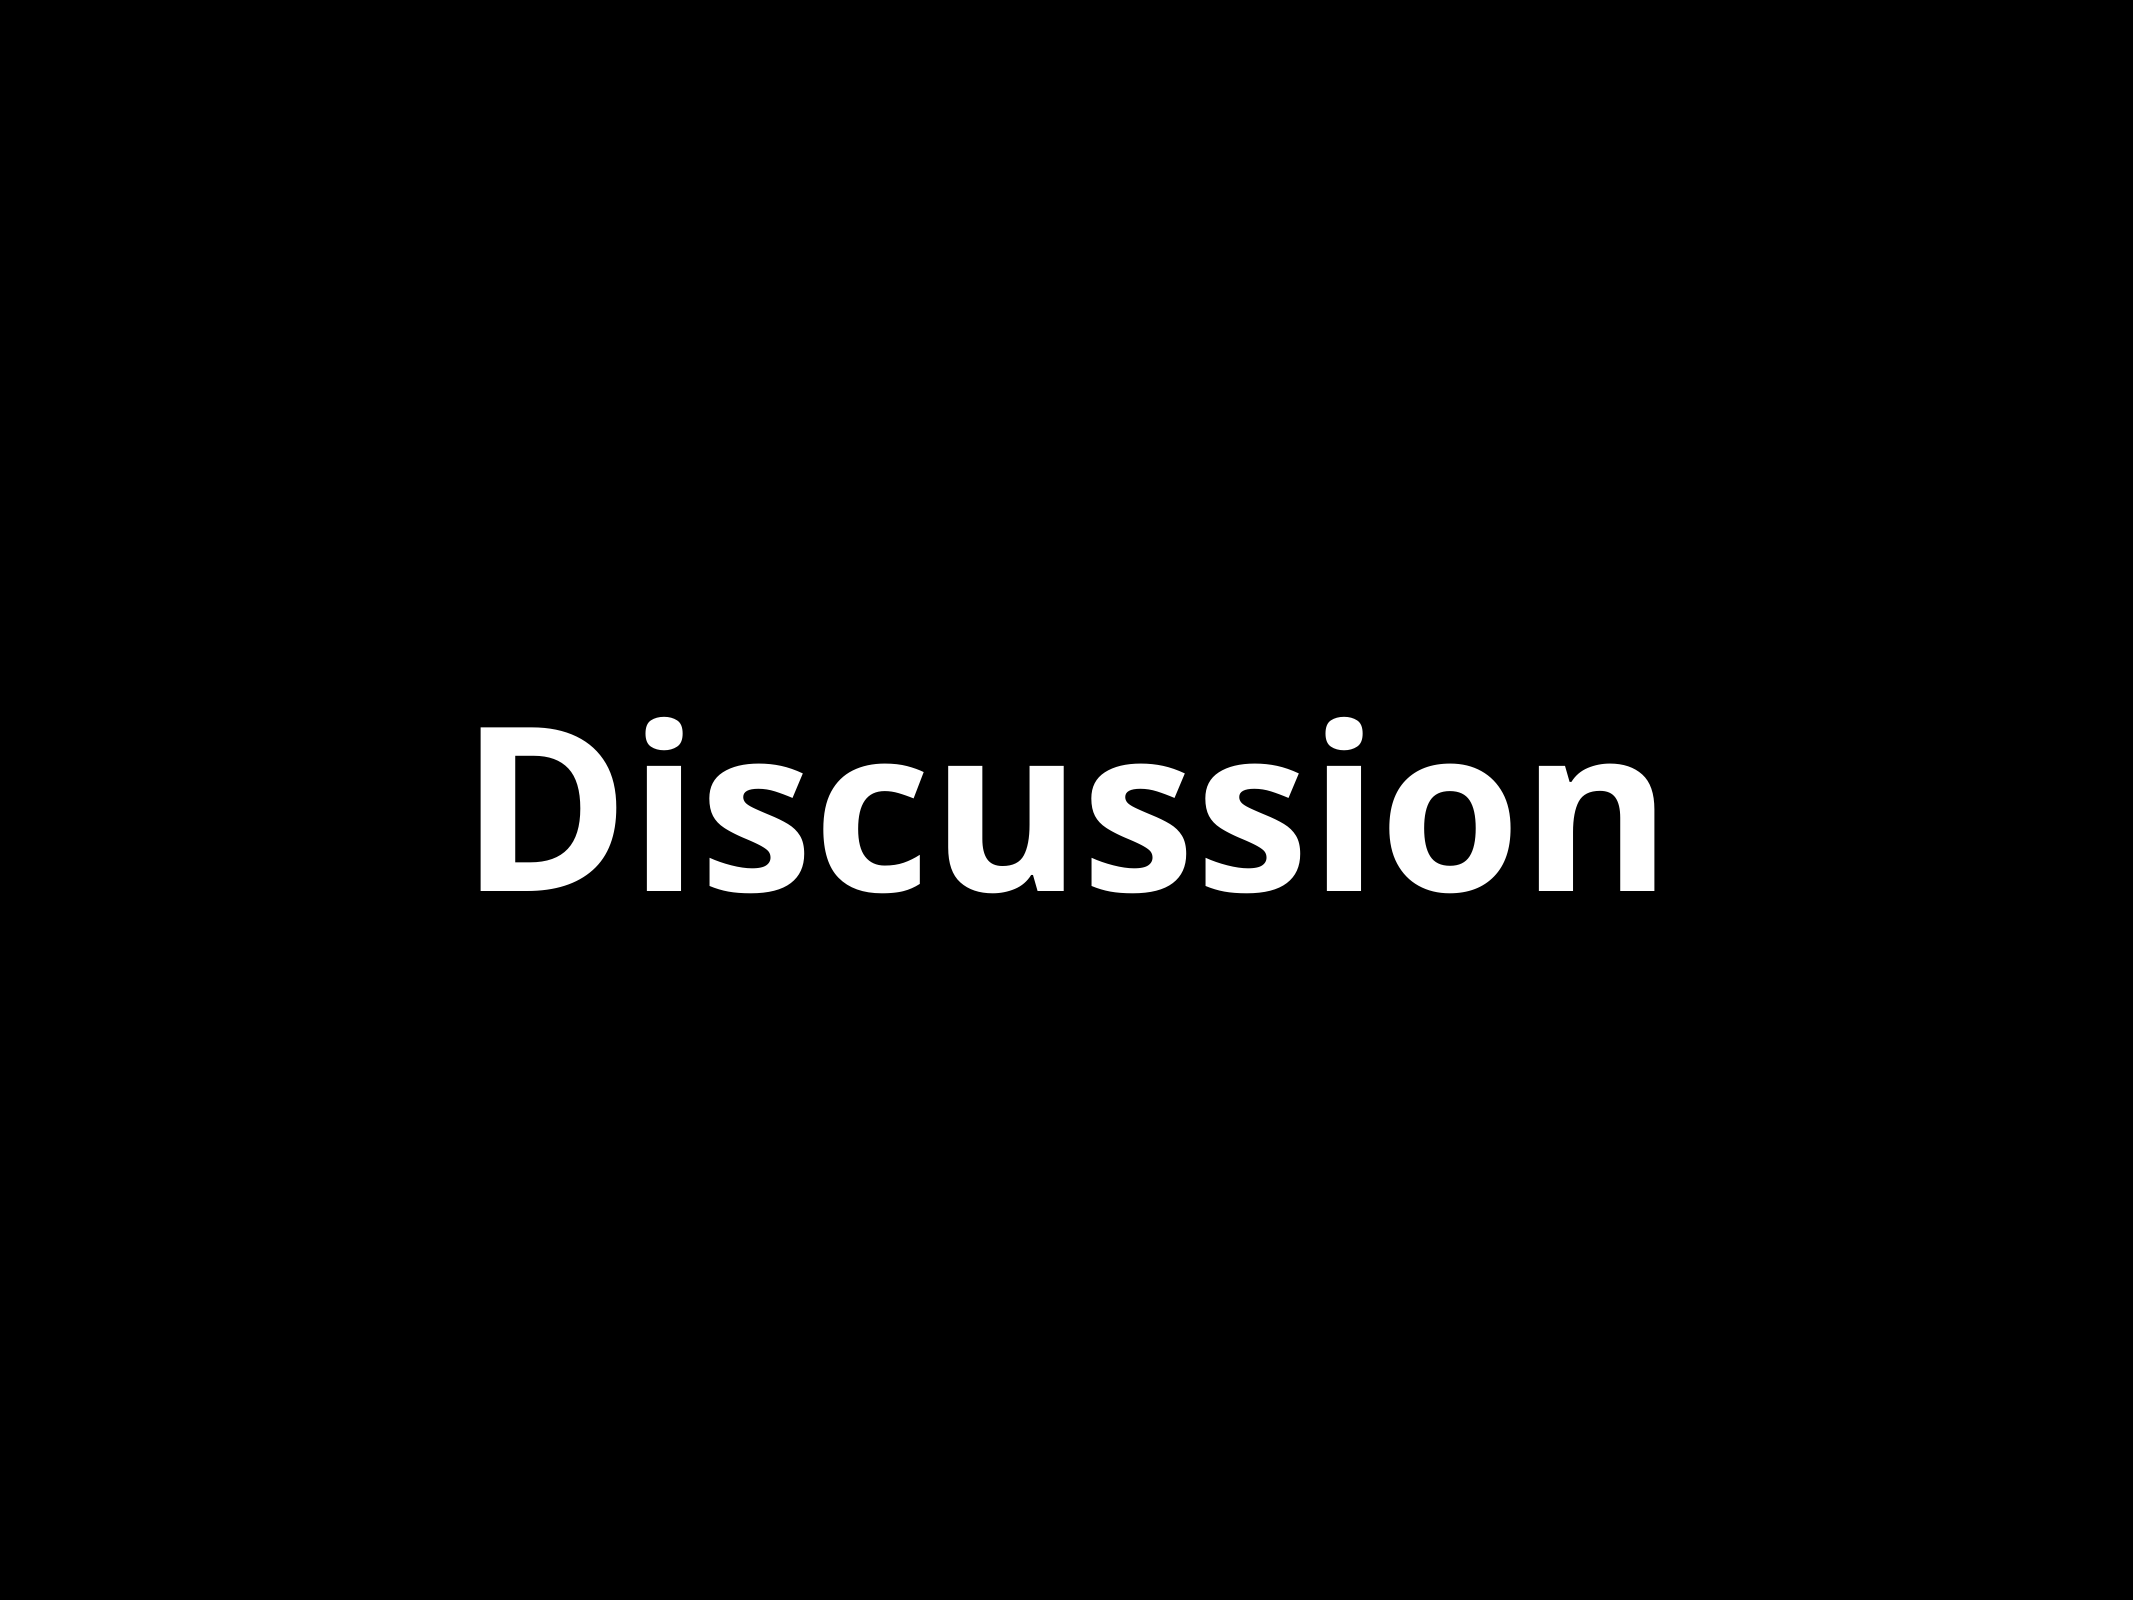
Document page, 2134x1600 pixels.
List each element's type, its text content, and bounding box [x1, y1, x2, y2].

title Discussion [155, 622, 1978, 978]
